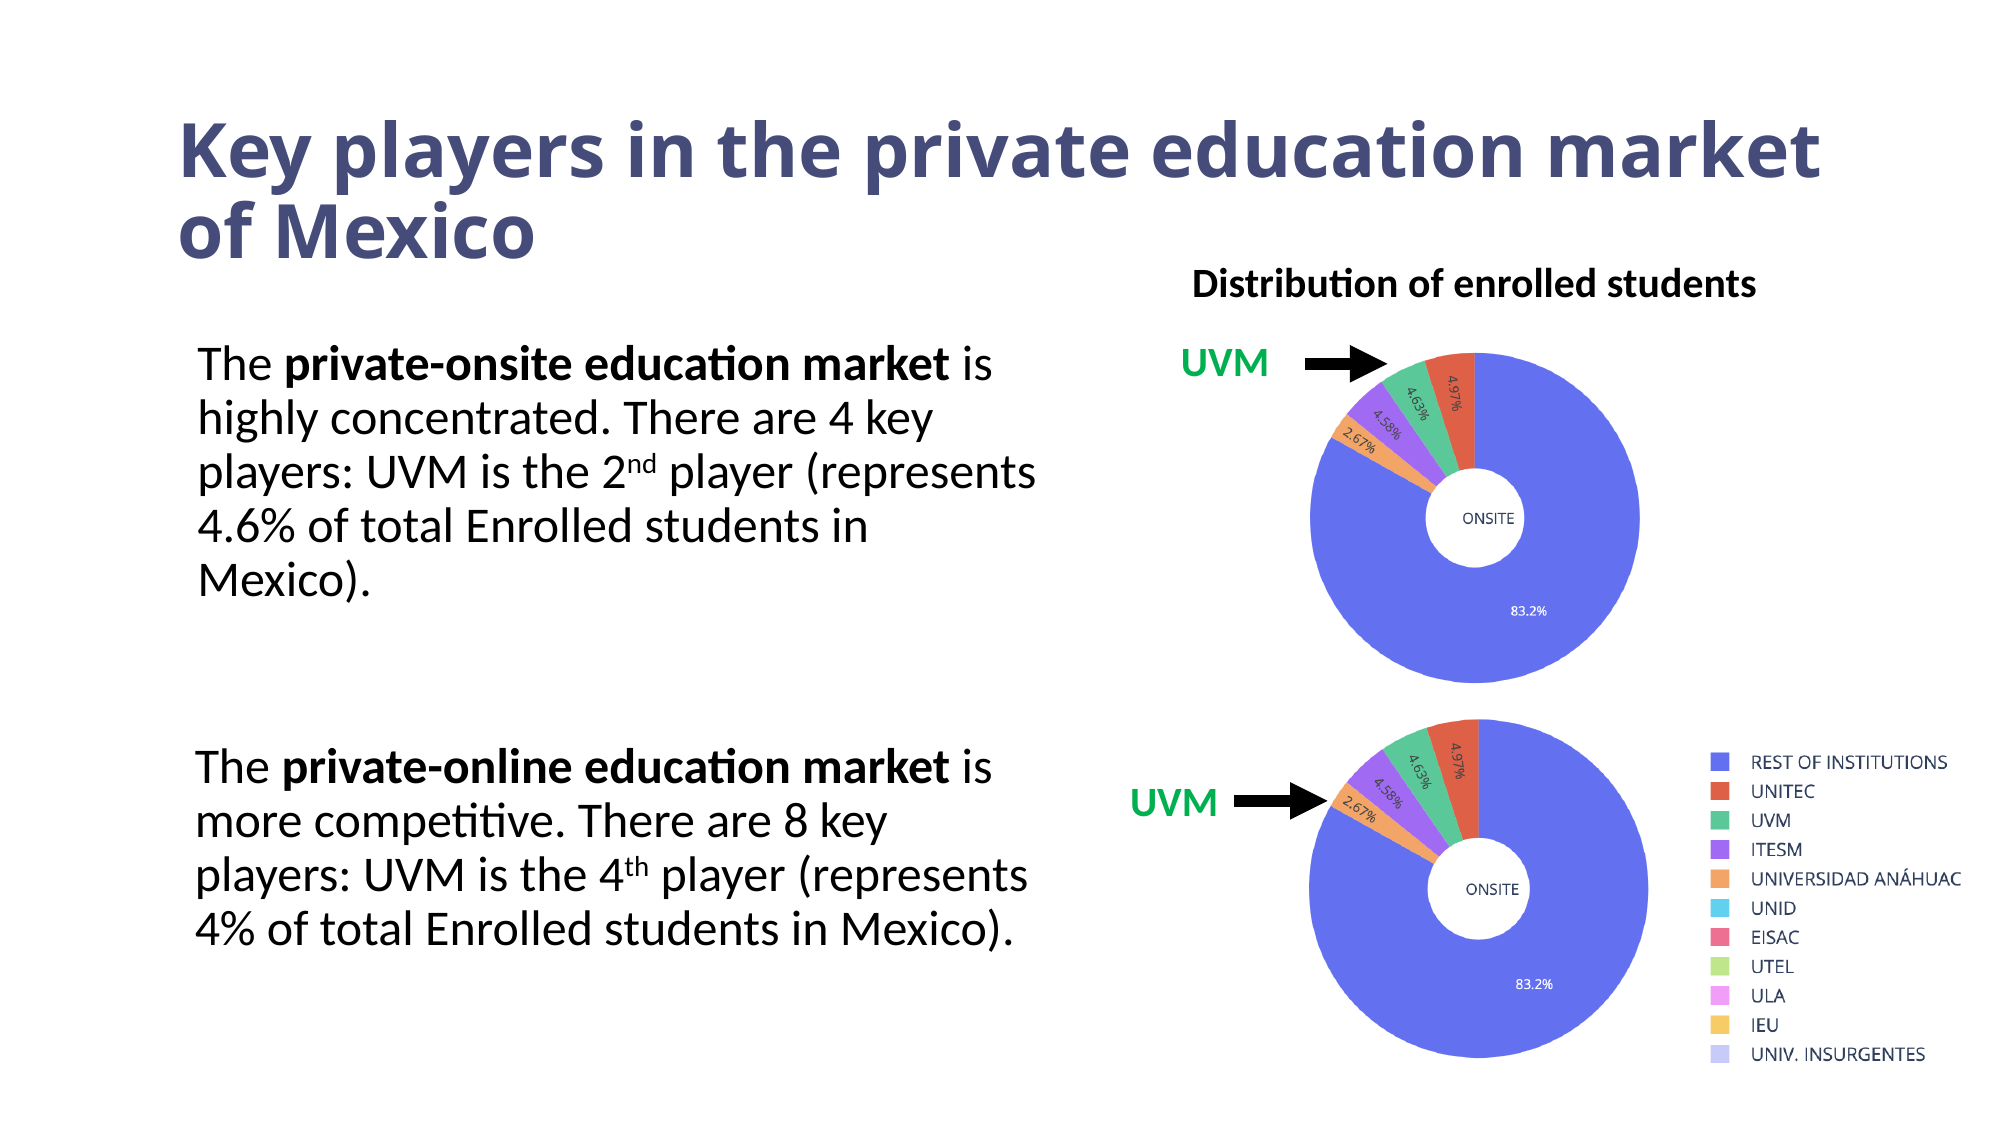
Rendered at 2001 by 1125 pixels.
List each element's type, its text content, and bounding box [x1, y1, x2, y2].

text_box The private-online education market is more competitive. There are 8 key players: UVM is the 4th player (represents 4% of total Enrolled students in Mexico). [179, 732, 1036, 1063]
text_box Key players in the private education market of Mexico [162, 84, 1888, 303]
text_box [1036, 254, 1987, 1082]
list The private-onsite education market is highly concentrated. There are 4 key players: UVM is the 2nd player (represents 4.6% of total Enrolled students in Mexico). [182, 329, 1036, 661]
